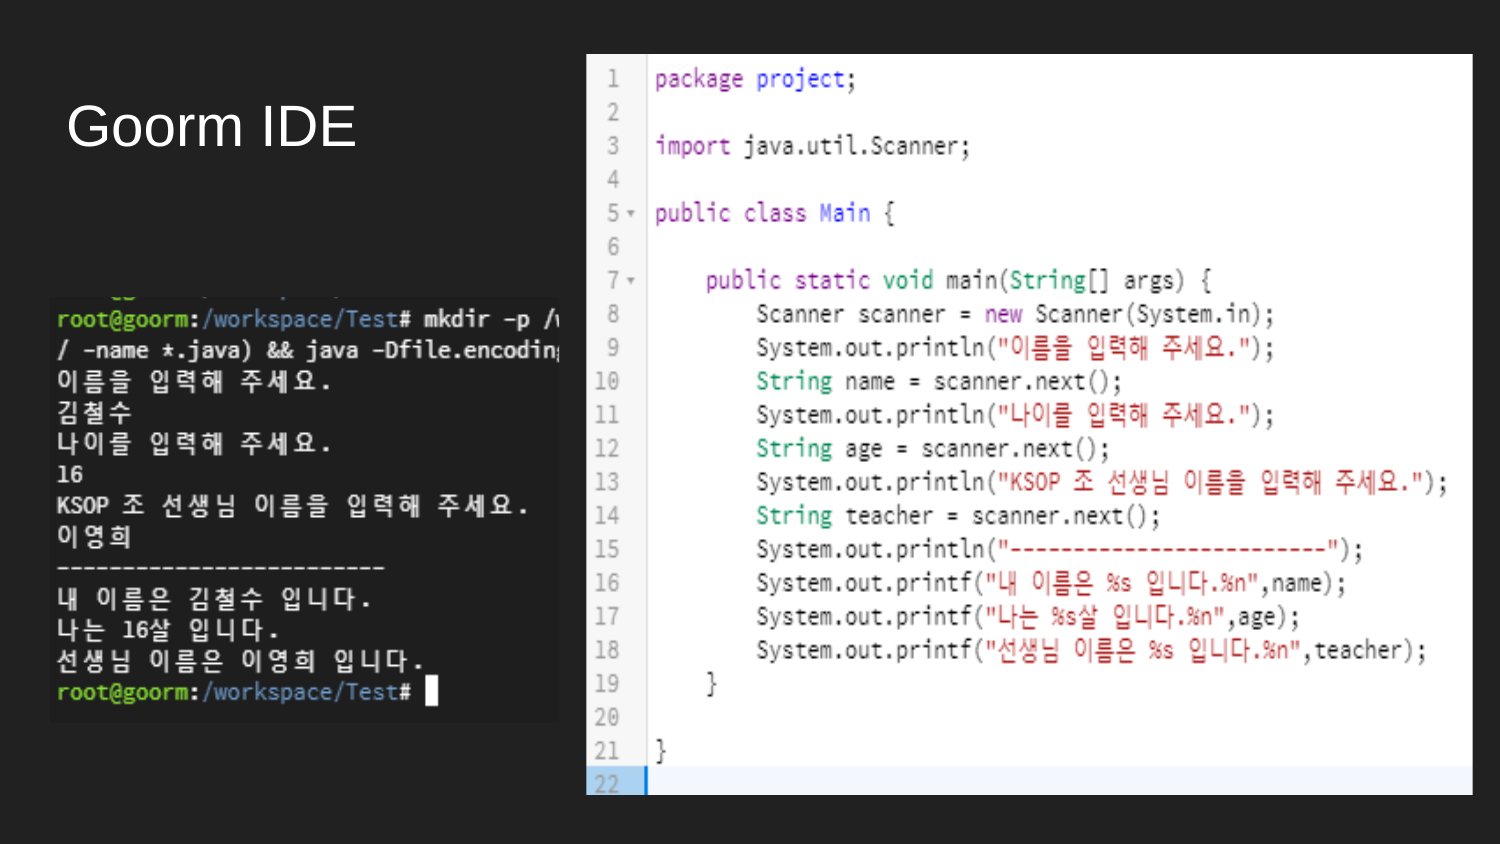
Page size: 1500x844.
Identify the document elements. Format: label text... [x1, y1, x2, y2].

title Goorm IDE [51, 72, 580, 167]
picture [49, 296, 560, 723]
picture [586, 54, 1473, 795]
